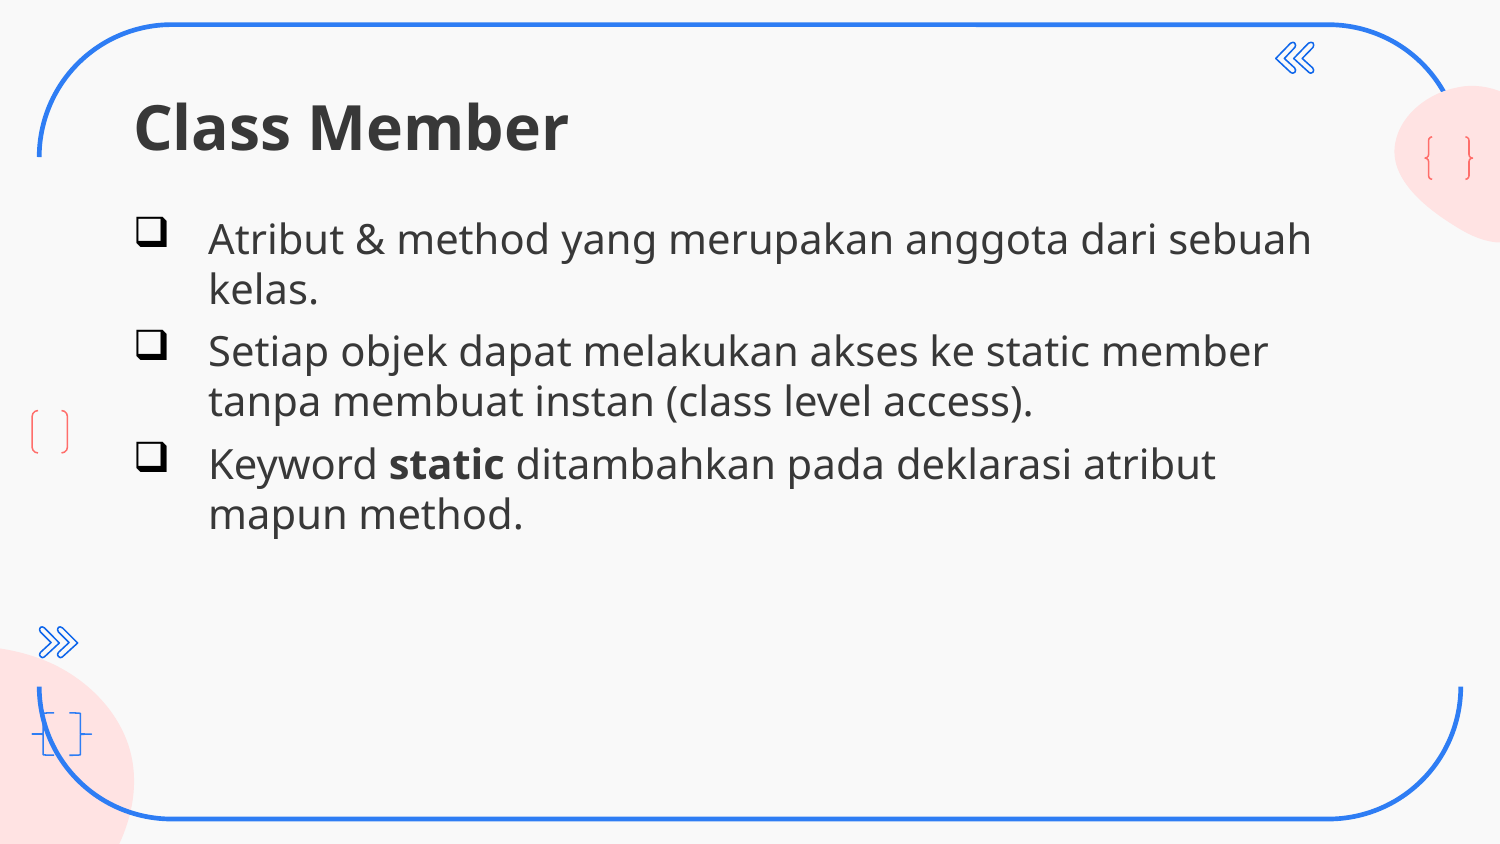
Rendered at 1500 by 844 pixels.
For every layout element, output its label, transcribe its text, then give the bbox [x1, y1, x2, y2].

text_box Atribut & method yang merupakan anggota dari sebuah kelas. Setiap objek dapat melakukan akses ke static member tanpa membuat instan (class level access). Keyword static ditambahkan pada deklarasi atribut mapun method. [118, 197, 1382, 771]
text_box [1275, 42, 1315, 74]
title Class Member [118, 72, 1382, 167]
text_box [38, 626, 78, 658]
